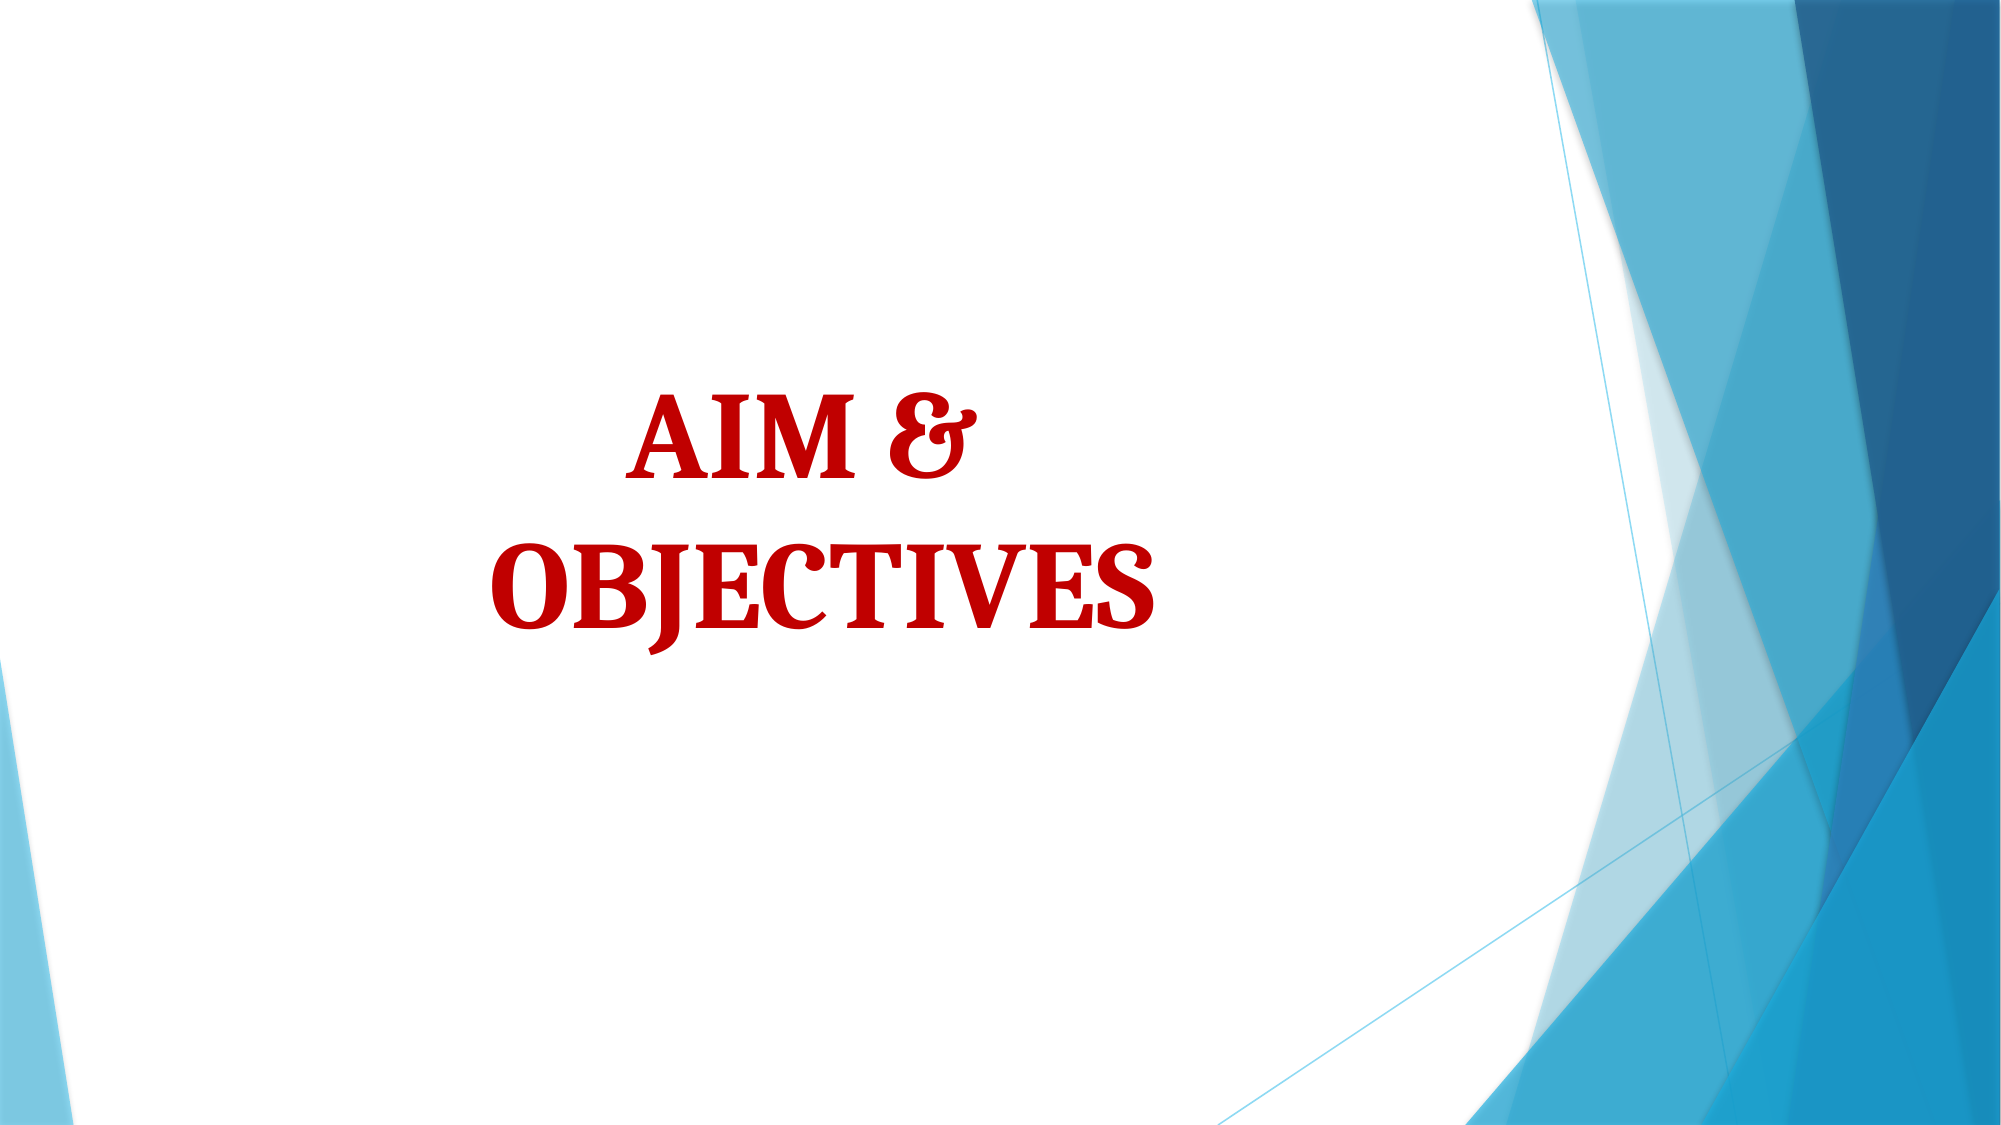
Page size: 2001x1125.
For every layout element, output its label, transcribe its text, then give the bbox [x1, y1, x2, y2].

title AIM & OBJECTIVES [474, 345, 1885, 563]
